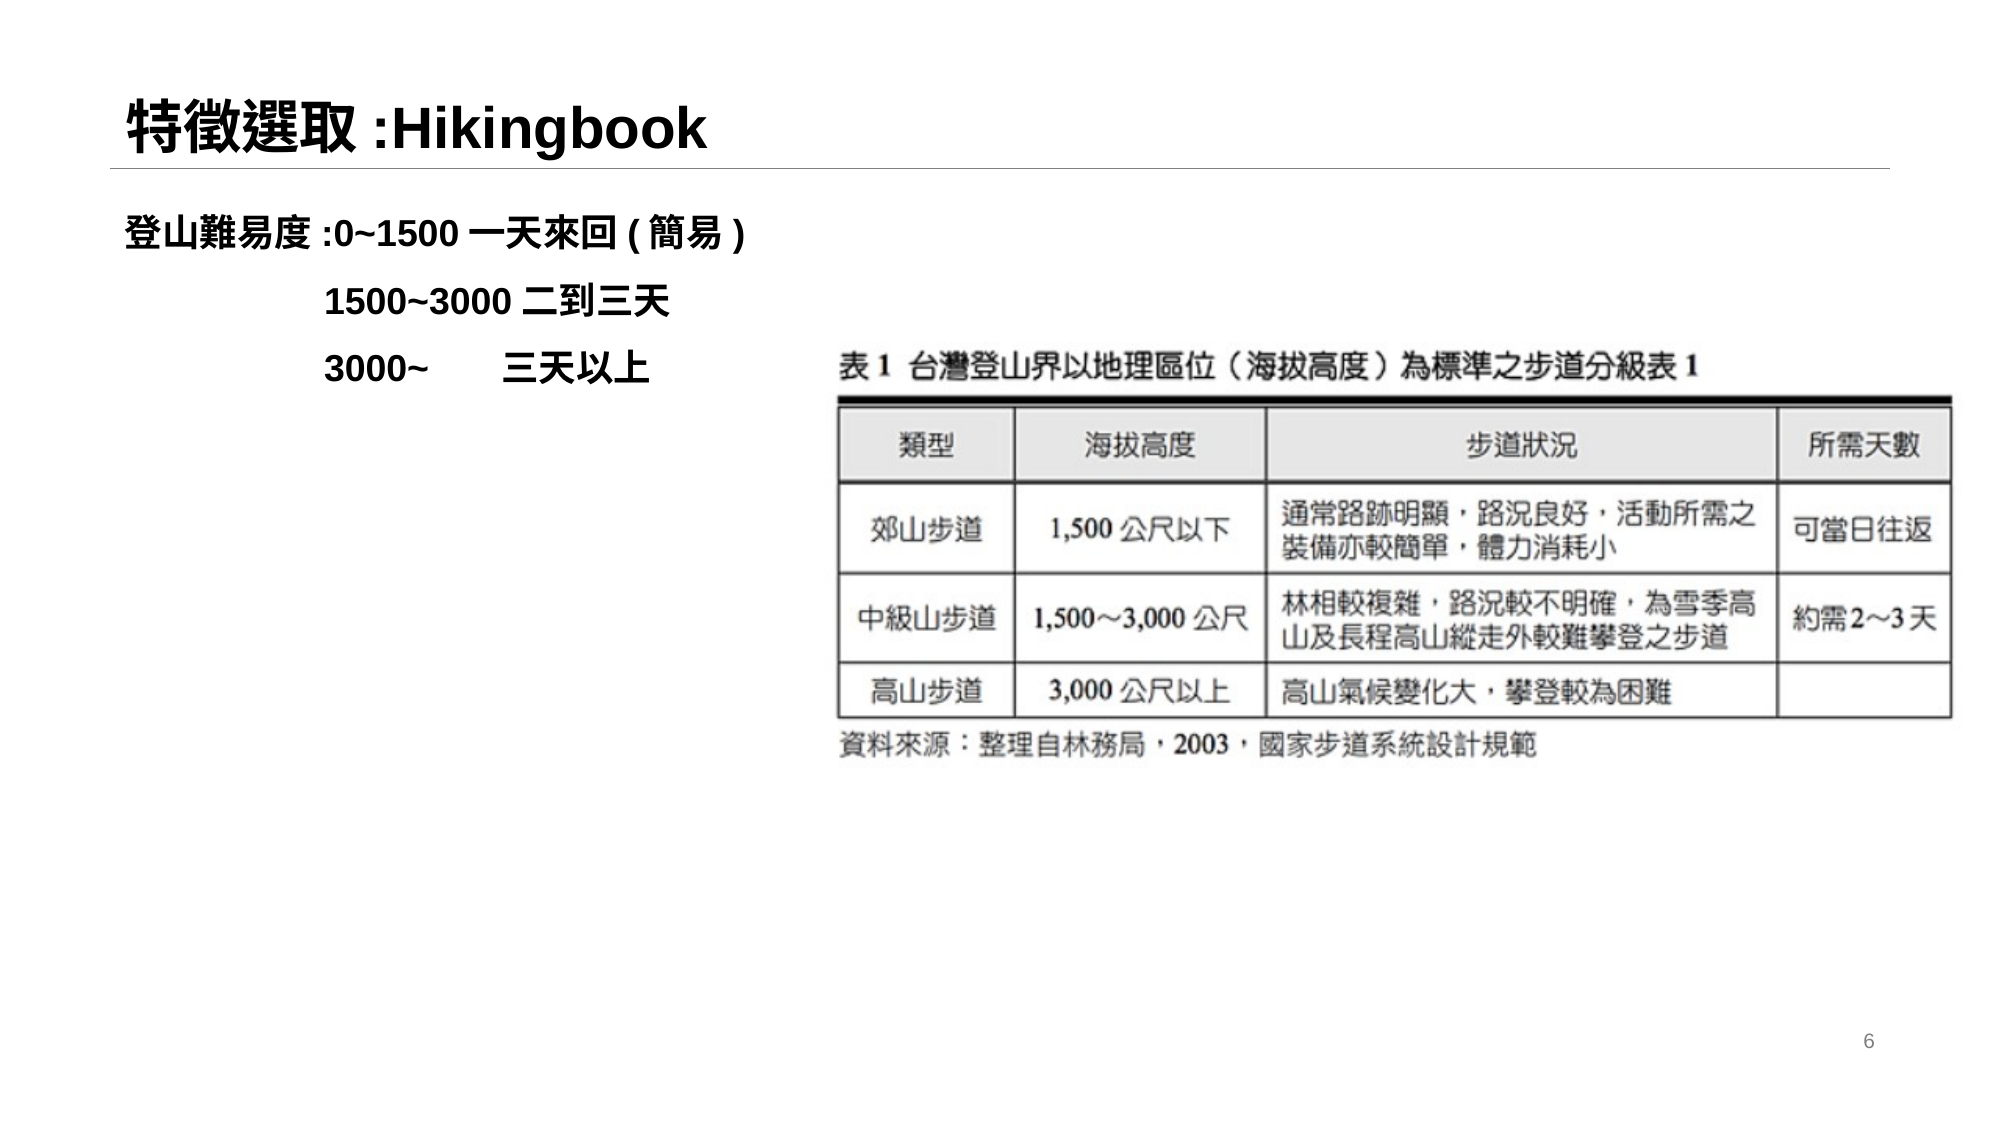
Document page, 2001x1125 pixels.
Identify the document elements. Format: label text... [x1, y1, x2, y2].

picture [813, 330, 2000, 783]
title 特徵選取:Hikingbook [109, 0, 1890, 169]
slide_number 6 [1412, 1023, 1890, 1058]
text_box 登山難易度:0~1500一天來回(簡易) 1500~3000二到三天 3000~ 三天以上 [109, 179, 1019, 397]
